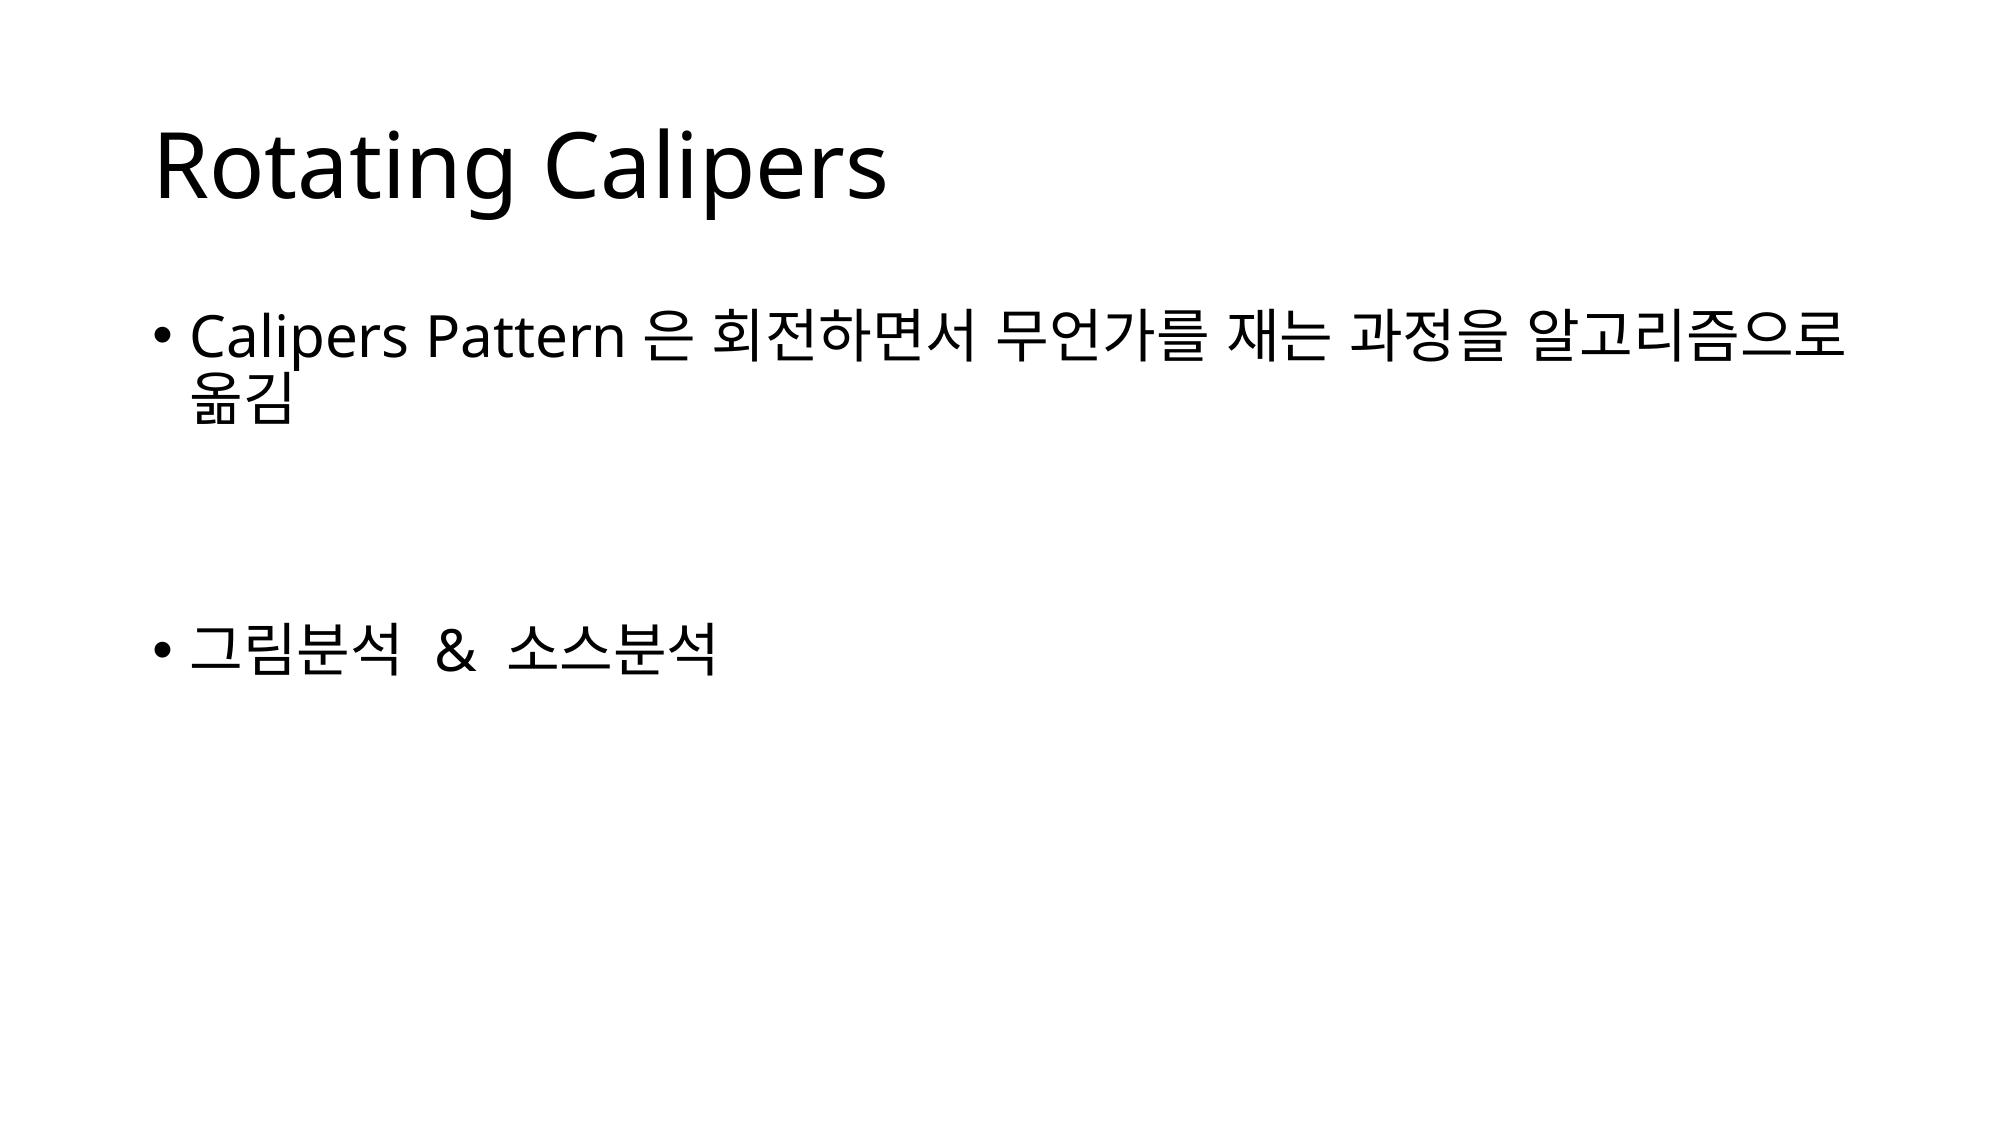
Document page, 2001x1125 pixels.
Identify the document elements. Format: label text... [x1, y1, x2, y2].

list Calipers Pattern은 회전하면서 무언가를 재는 과정을 알고리즘으로 옮김 그림분석 & 소스분석 [137, 299, 1863, 1014]
title Rotating Calipers [137, 59, 1863, 278]
